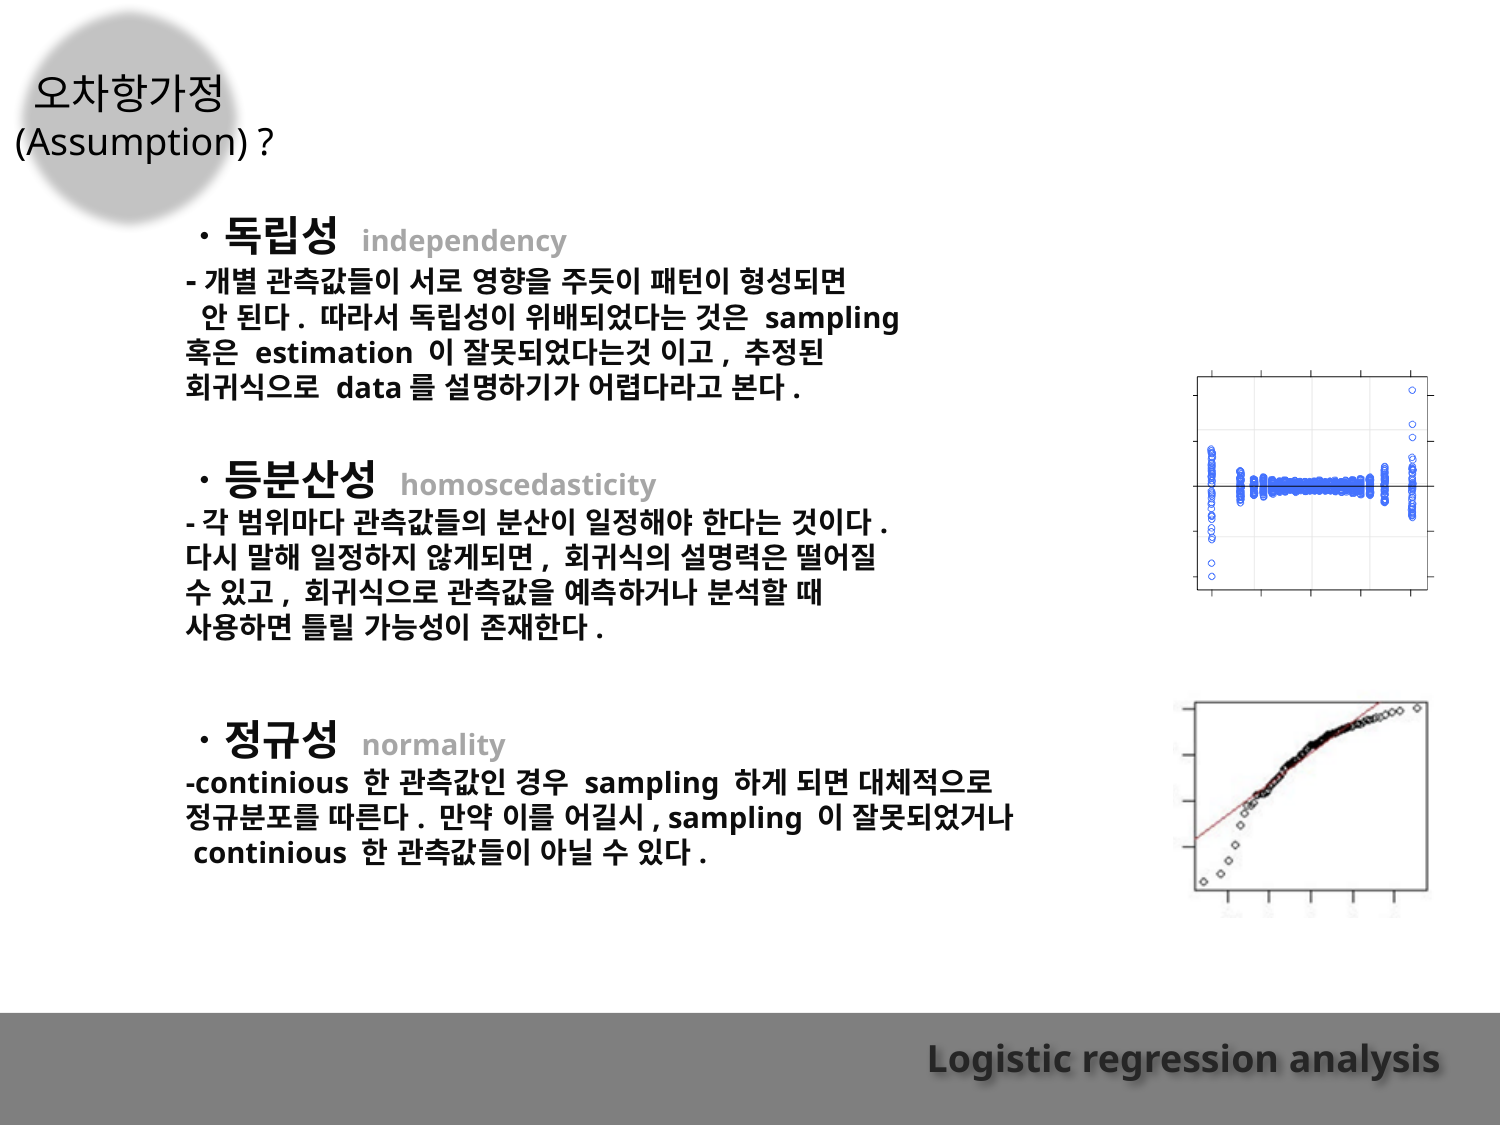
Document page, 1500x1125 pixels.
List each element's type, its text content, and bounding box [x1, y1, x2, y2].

picture [1172, 680, 1446, 919]
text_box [0, 0, 349, 236]
picture [1192, 361, 1441, 598]
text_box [0, 1012, 1500, 1125]
text_box ㆍ독립성 independency -개별 관측값들이 서로 영향을 주듯이 패턴이 형성되면 안 된다. 따라서 독립성이 위배되었다는 것은 sampling 혹은 estimation 이 잘못되었다는것 이고, 추정된 회귀식으로 data를 설명하기가 어렵다라고 본다. ㆍ등분산성 homoscedasticity -각 범위마다 관측값들의 분산이 일정해야 한다는 것이다. 다시 말해 일정하지 않게되면, 회귀식의 설명력은 떨어질 수 있고, 회귀식으로 관측값을 예측하거나 분석할 때 사용하면 틀릴 가능성이 존재한다. ㆍ정규성 normality -continious 한 관측값인 경우 sampling 하게 되면 대체적으로 정규분포를 따른다. 만약 이를 어길시, sampling 이 잘못되었거나 continious 한 관측값들이 아닐 수 있다. [171, 201, 1263, 877]
